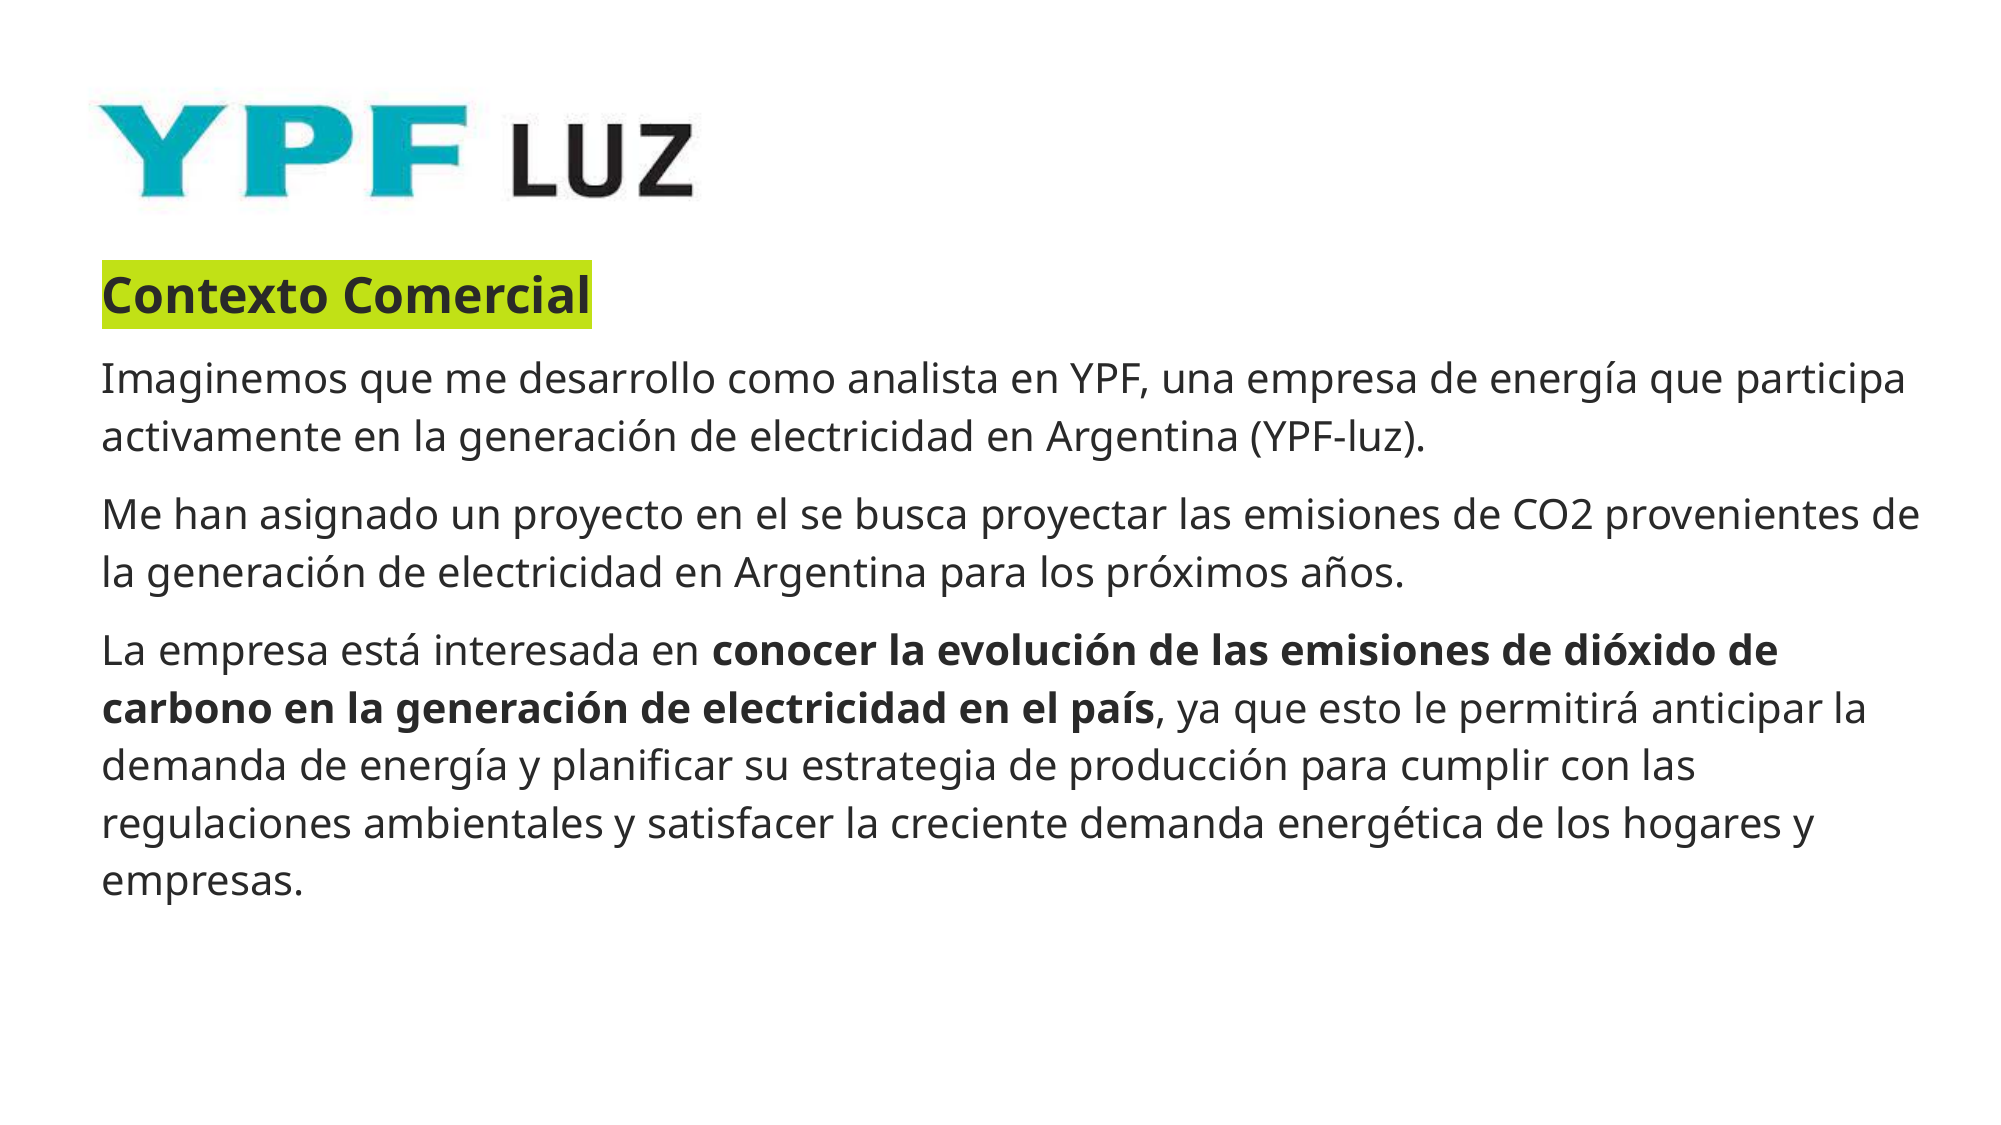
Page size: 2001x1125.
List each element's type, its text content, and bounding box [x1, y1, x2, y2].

text_box Contexto Comercial Imaginemos que me desarrollo como analista en YPF, una empresa de energía que participa activamente en la generación de electricidad en Argentina (YPF-luz). Me han asignado un proyecto en el se busca proyectar las emisiones de CO2 provenientes de la generación de electricidad en Argentina para los próximos años. La empresa está interesada en conocer la evolución de las emisiones de dióxido de carbono en la generación de electricidad en el país, ya que esto le permitirá anticipar la demanda de energía y planificar su estrategia de producción para cumplir con las regulaciones ambientales y satisfacer la creciente demanda energética de los hogares y empresas. [86, 76, 1953, 912]
picture [63, 63, 751, 244]
